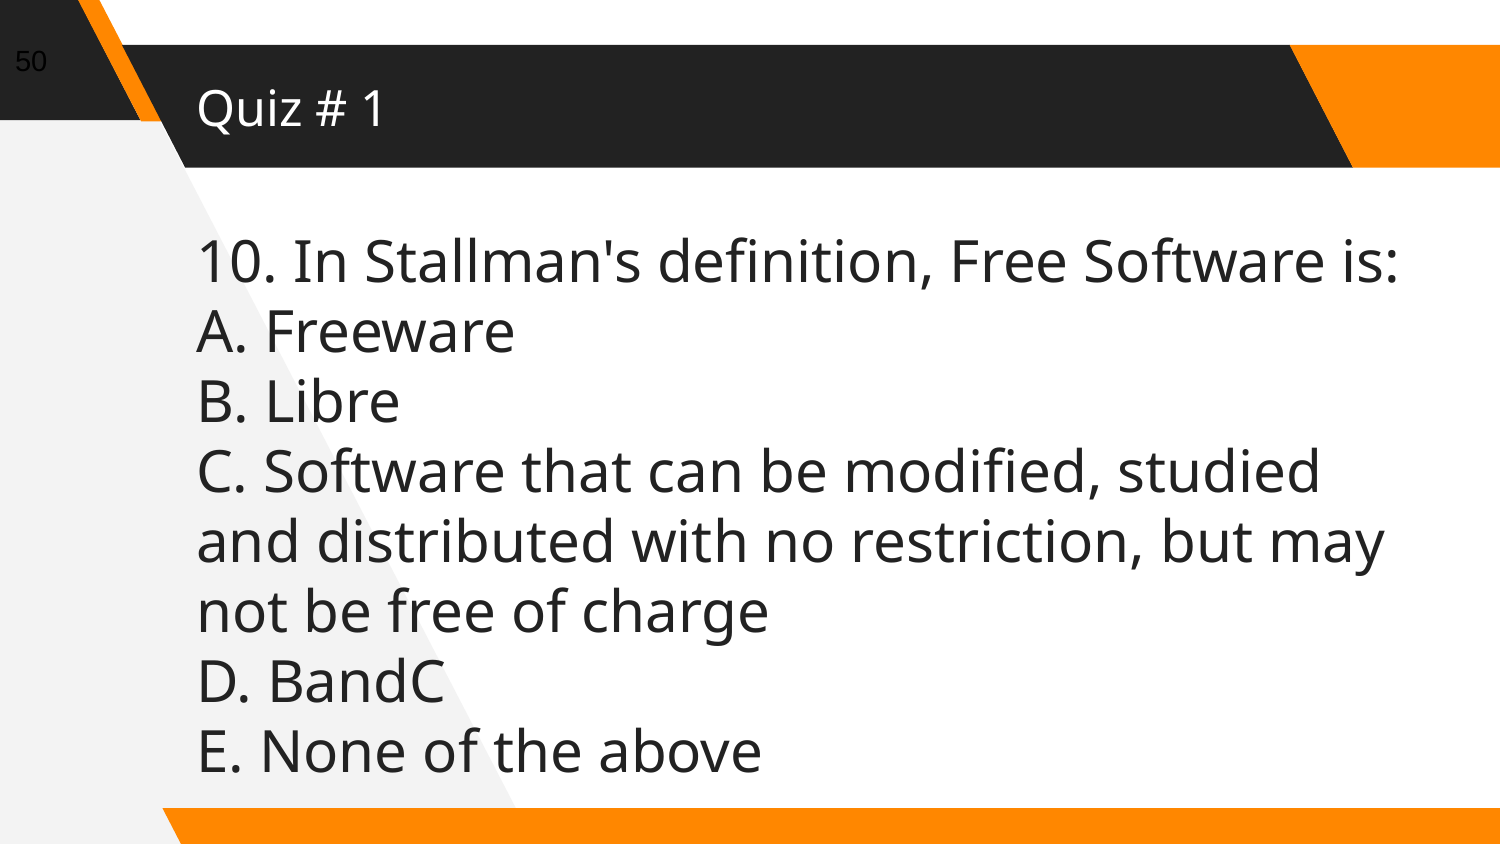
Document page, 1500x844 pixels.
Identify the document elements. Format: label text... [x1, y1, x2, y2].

slide_number 50 [0, 0, 98, 121]
title Quiz # 1 [181, 45, 1336, 169]
list 10. In Stallman's definition, Free Software is: A. Freeware B. Libre C. Software that can be modified, studied and distributed with no restriction, but may not be free of charge D. BandC E. None of the above [181, 209, 1425, 808]
